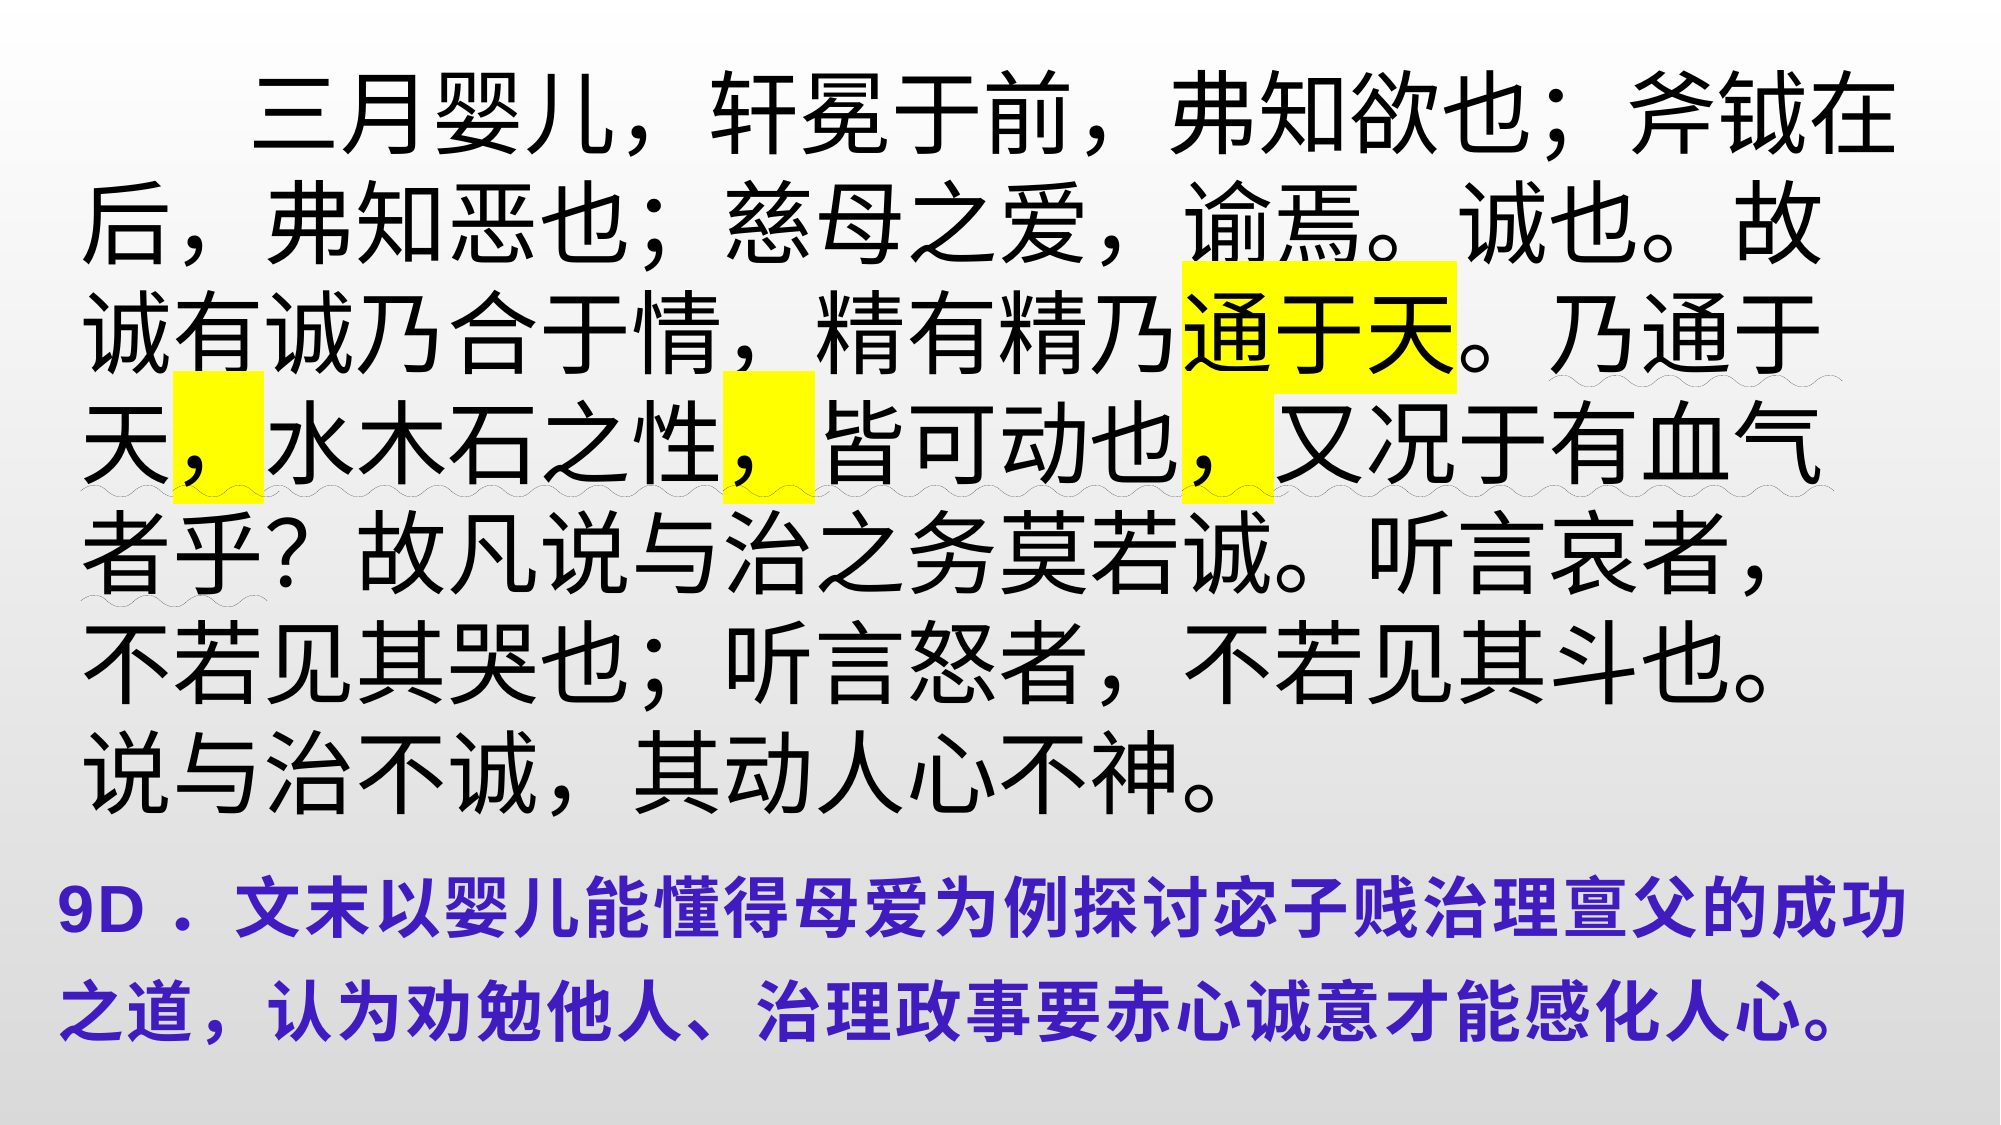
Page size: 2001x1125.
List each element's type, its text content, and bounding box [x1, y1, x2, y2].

list 9D．文末以婴儿能懂得母爱为例探讨宓子贱治理亶父的成功之道，认为劝勉他人、治理政事要赤心诚意才能感化人心。 [42, 834, 1938, 1125]
text_box 三月婴儿，轩冕于前，弗知欲也；斧钺在后，弗知恶也；慈母之爱，谕焉。诚也。故诚有诚乃合于情，精有精乃通于天。乃通于天，水木石之性，皆可动也，又况于有血气者乎？故凡说与治之务莫若诚。听言哀者，不若见其哭也；听言怒者，不若见其斗也。说与治不诚，其动人心不神。 [65, 48, 1922, 581]
